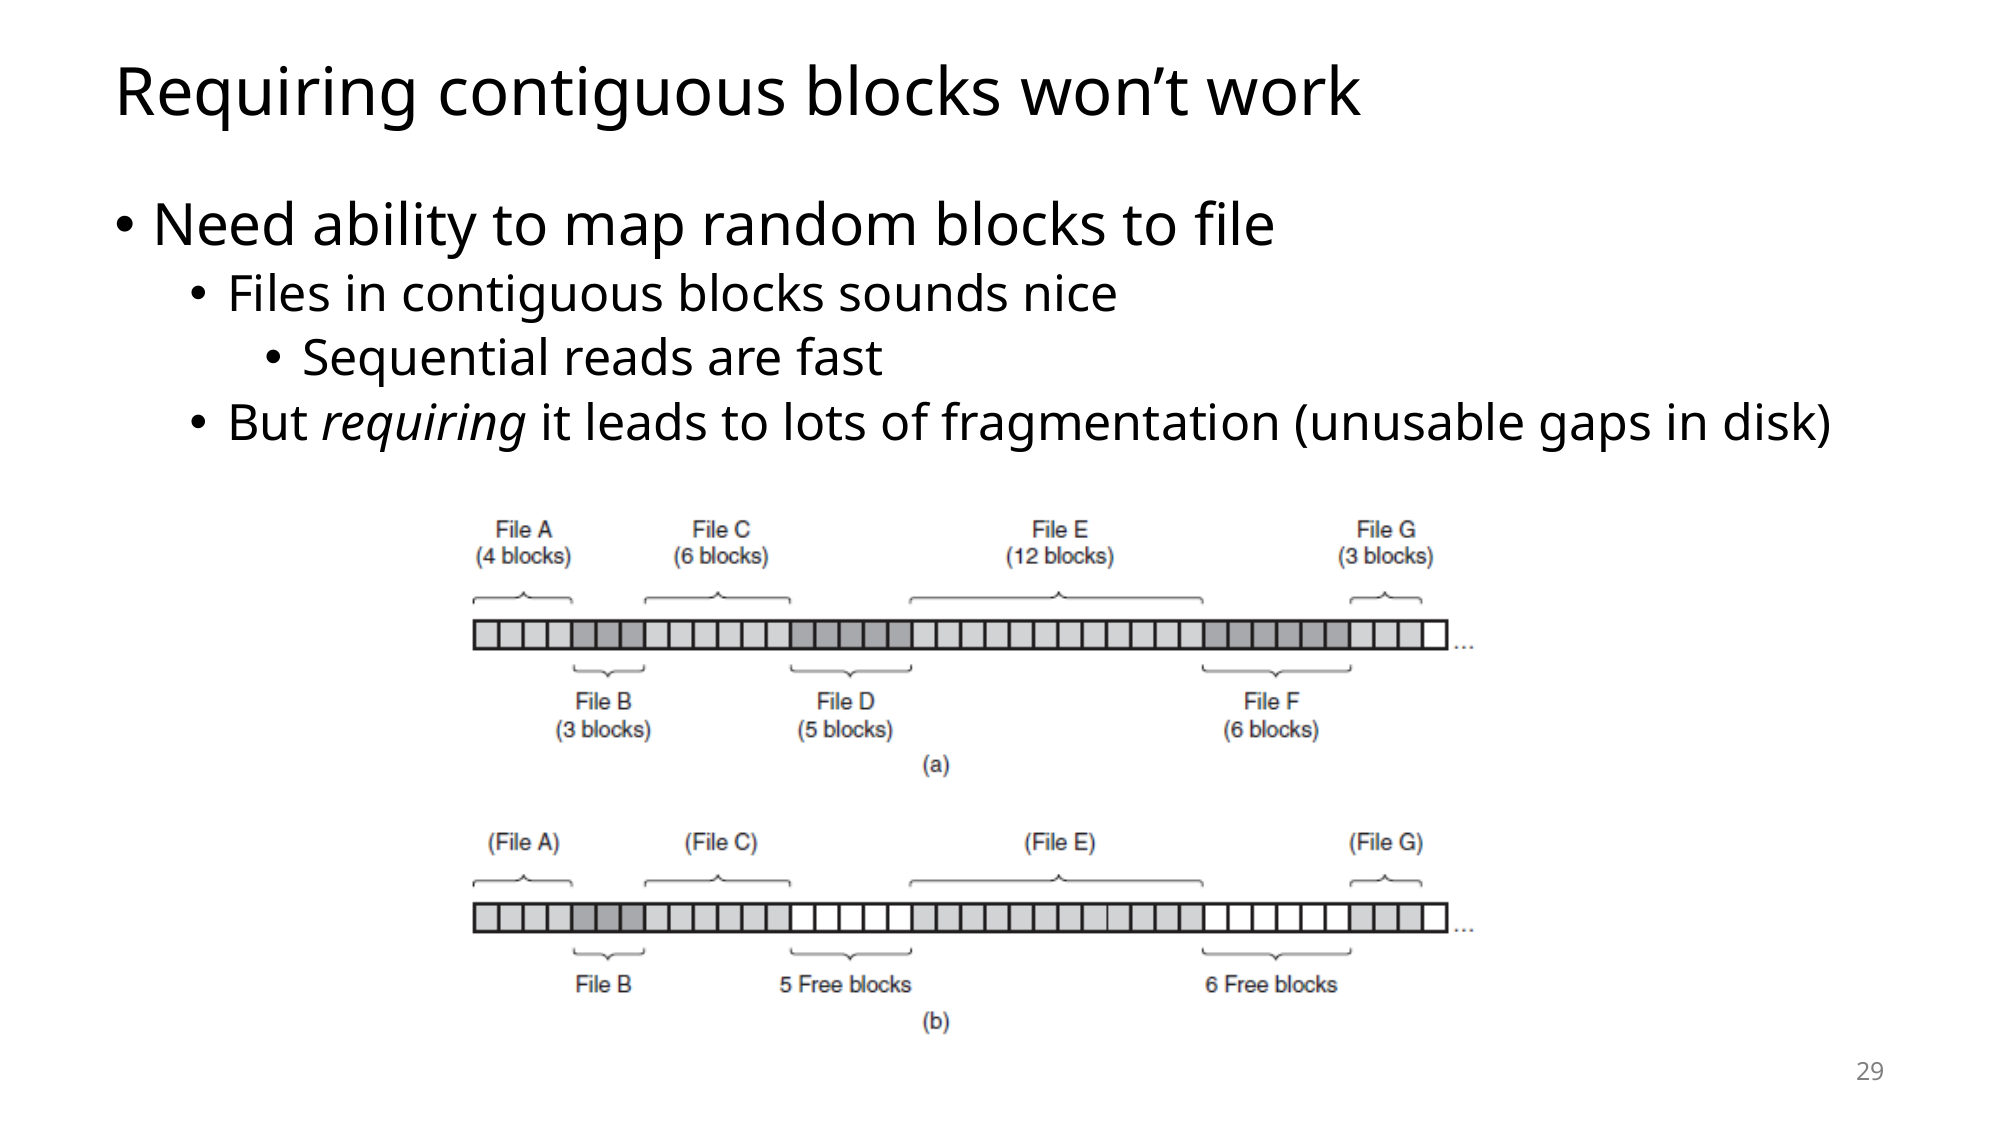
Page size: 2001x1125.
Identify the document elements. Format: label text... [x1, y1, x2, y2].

list Need ability to map random blocks to file Files in contiguous blocks sounds nice Sequential reads are fast But requiring it leads to lots of fragmentation (unusable gaps in disk) [99, 187, 1900, 1013]
slide_number 29 [1749, 1042, 1900, 1103]
title Requiring contiguous blocks won’t work [99, 37, 1900, 150]
picture [454, 505, 1494, 1050]
